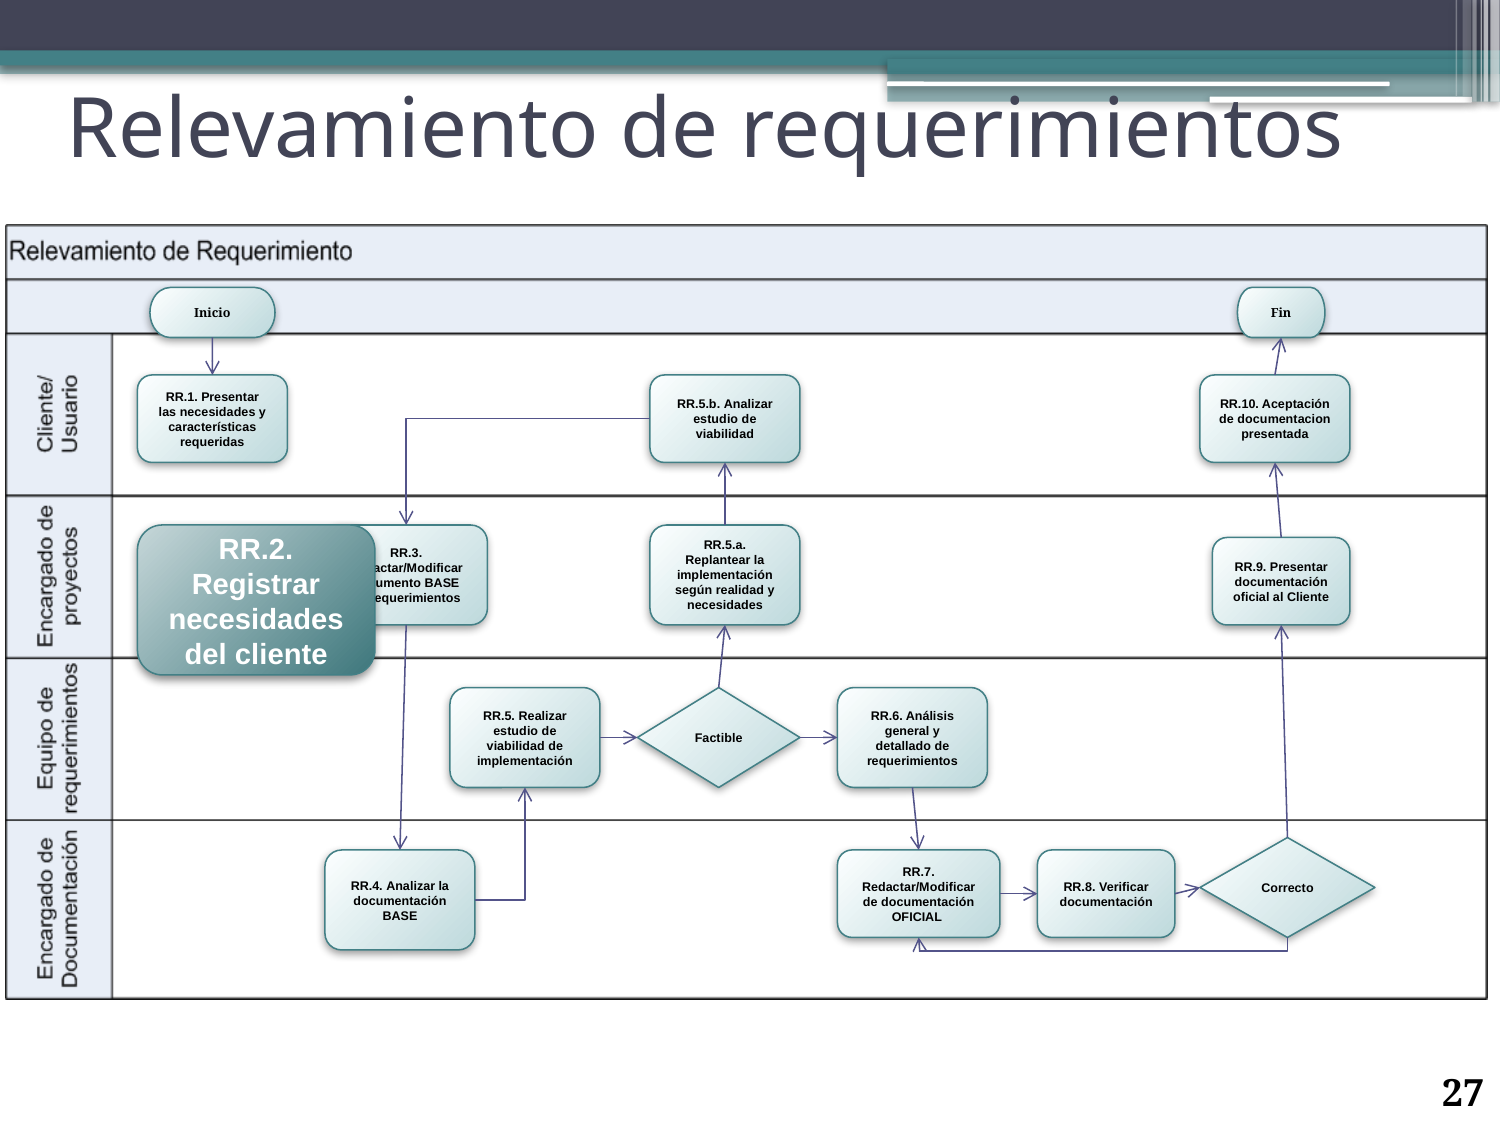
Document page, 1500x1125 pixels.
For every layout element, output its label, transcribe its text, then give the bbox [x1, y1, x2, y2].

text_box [884, 815, 947, 823]
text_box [1259, 352, 1298, 360]
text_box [690, 652, 754, 660]
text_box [1240, 496, 1316, 504]
picture [5, 224, 1488, 1001]
title Relevamiento de requerimientos [53, 13, 1447, 222]
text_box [1174, 887, 1201, 894]
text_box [1177, 727, 1391, 735]
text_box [405, 418, 651, 526]
text_box 27 [1428, 1059, 1500, 1125]
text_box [290, 734, 516, 741]
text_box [474, 787, 526, 901]
